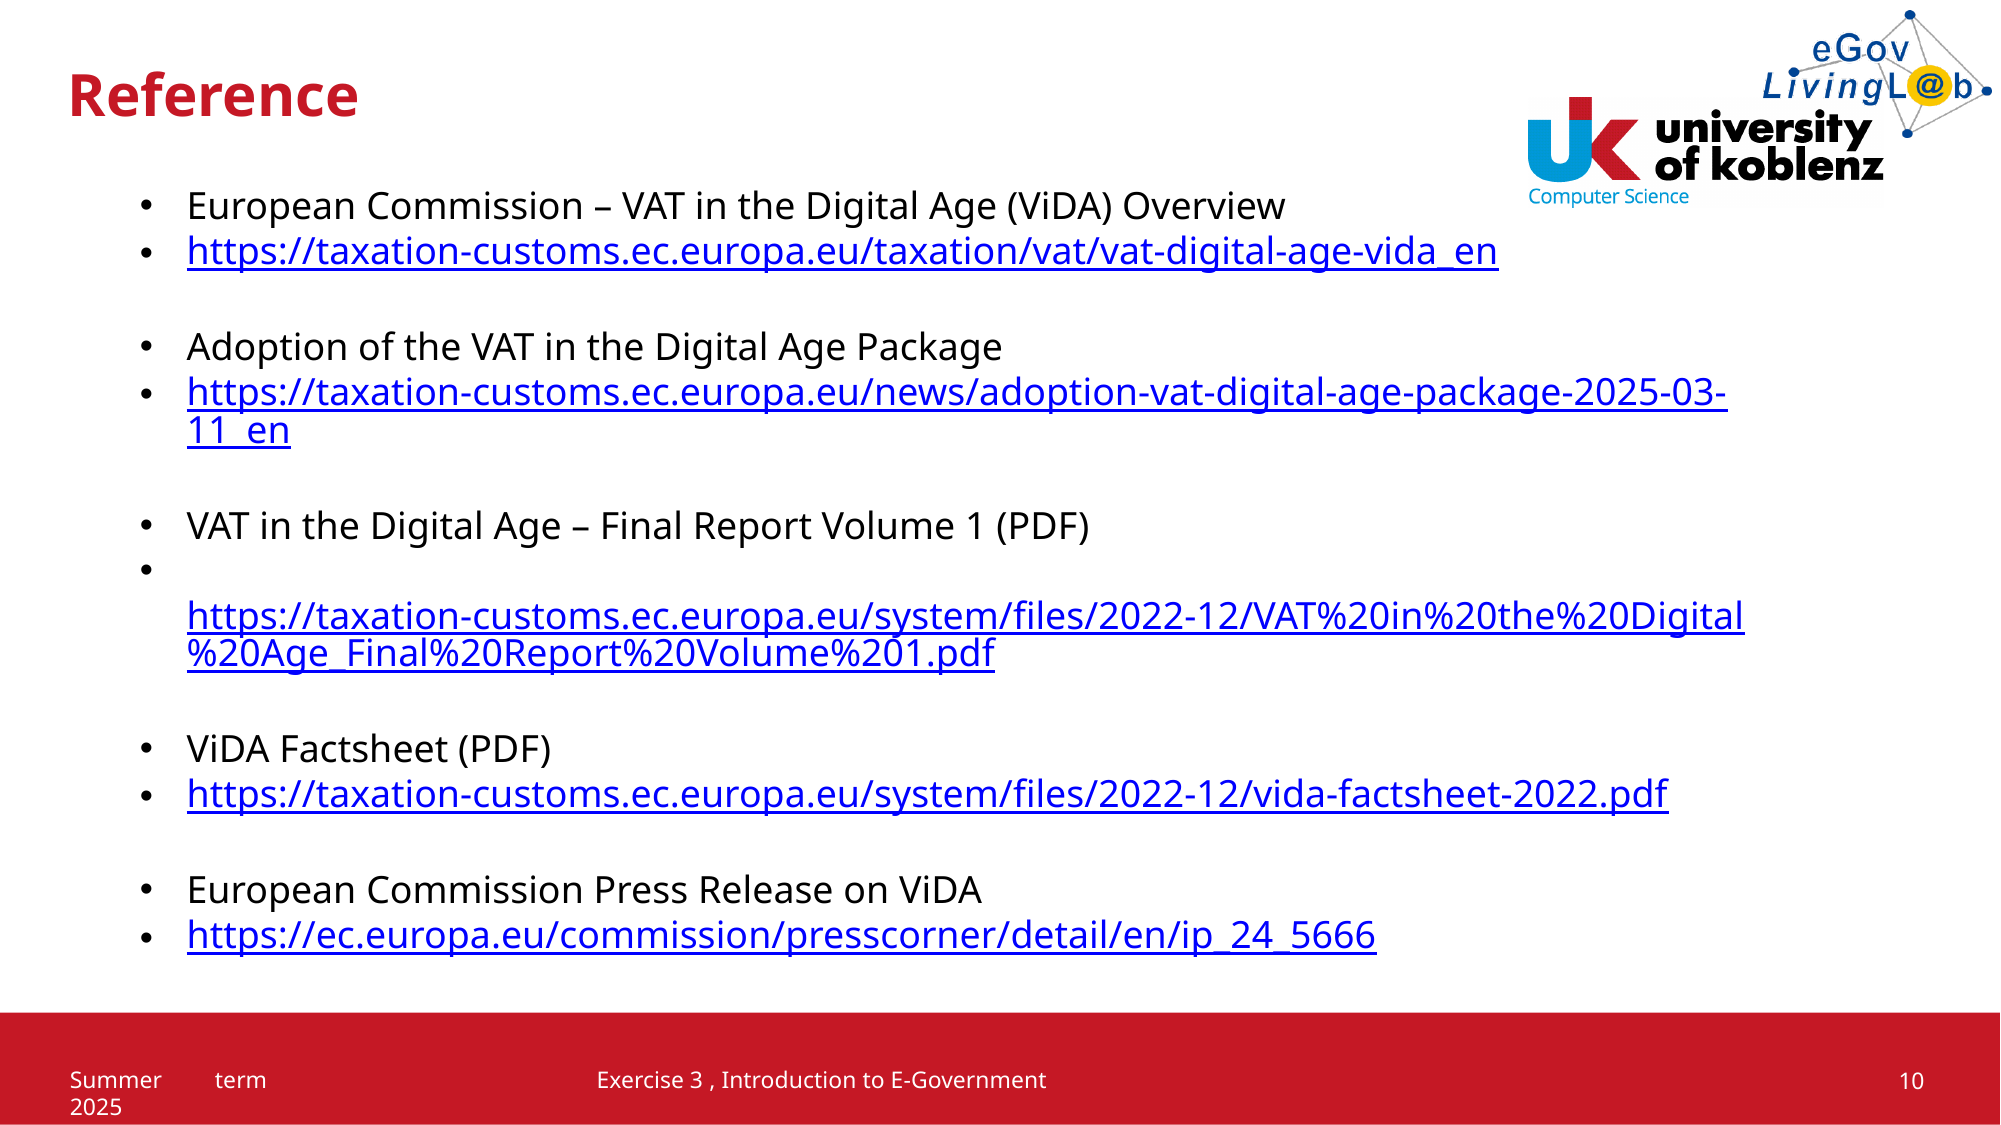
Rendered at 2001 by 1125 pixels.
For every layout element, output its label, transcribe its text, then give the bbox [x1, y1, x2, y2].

picture [1528, 165, 1533, 174]
slide_number Summer term 2025 [67, 1065, 268, 1125]
slide_number 10 [1892, 1066, 1933, 1125]
title Reference [67, 58, 1488, 130]
picture [1528, 10, 1992, 208]
footer Exercise 3 , Introduction to E-Government [594, 1065, 1467, 1125]
text_box European Commission – VAT in the Digital Age (ViDA) Overview https://taxation-customs.ec.europa.eu/taxation/vat/vat-digital-age-vida_en Adoption of the VAT in the Digital Age Package https://taxation-customs.ec.europa.eu/news/adoption-vat-digital-age-package-2025-03-11_en VAT in the Digital Age – Final Report Volume 1 (PDF) https://taxation-customs.ec.europa.eu/system/files/2022-12/VAT%20in%20the%20Digital%20Age_Final%20Report%20Volume%201.pdf ViDA Factsheet (PDF) https://taxation-customs.ec.europa.eu/system/files/2022-12/vida-factsheet-2022.pdf European Commission Press Release on ViDA https://ec.europa.eu/commission/presscorner/detail/en/ip_24_5666 [124, 174, 1763, 895]
